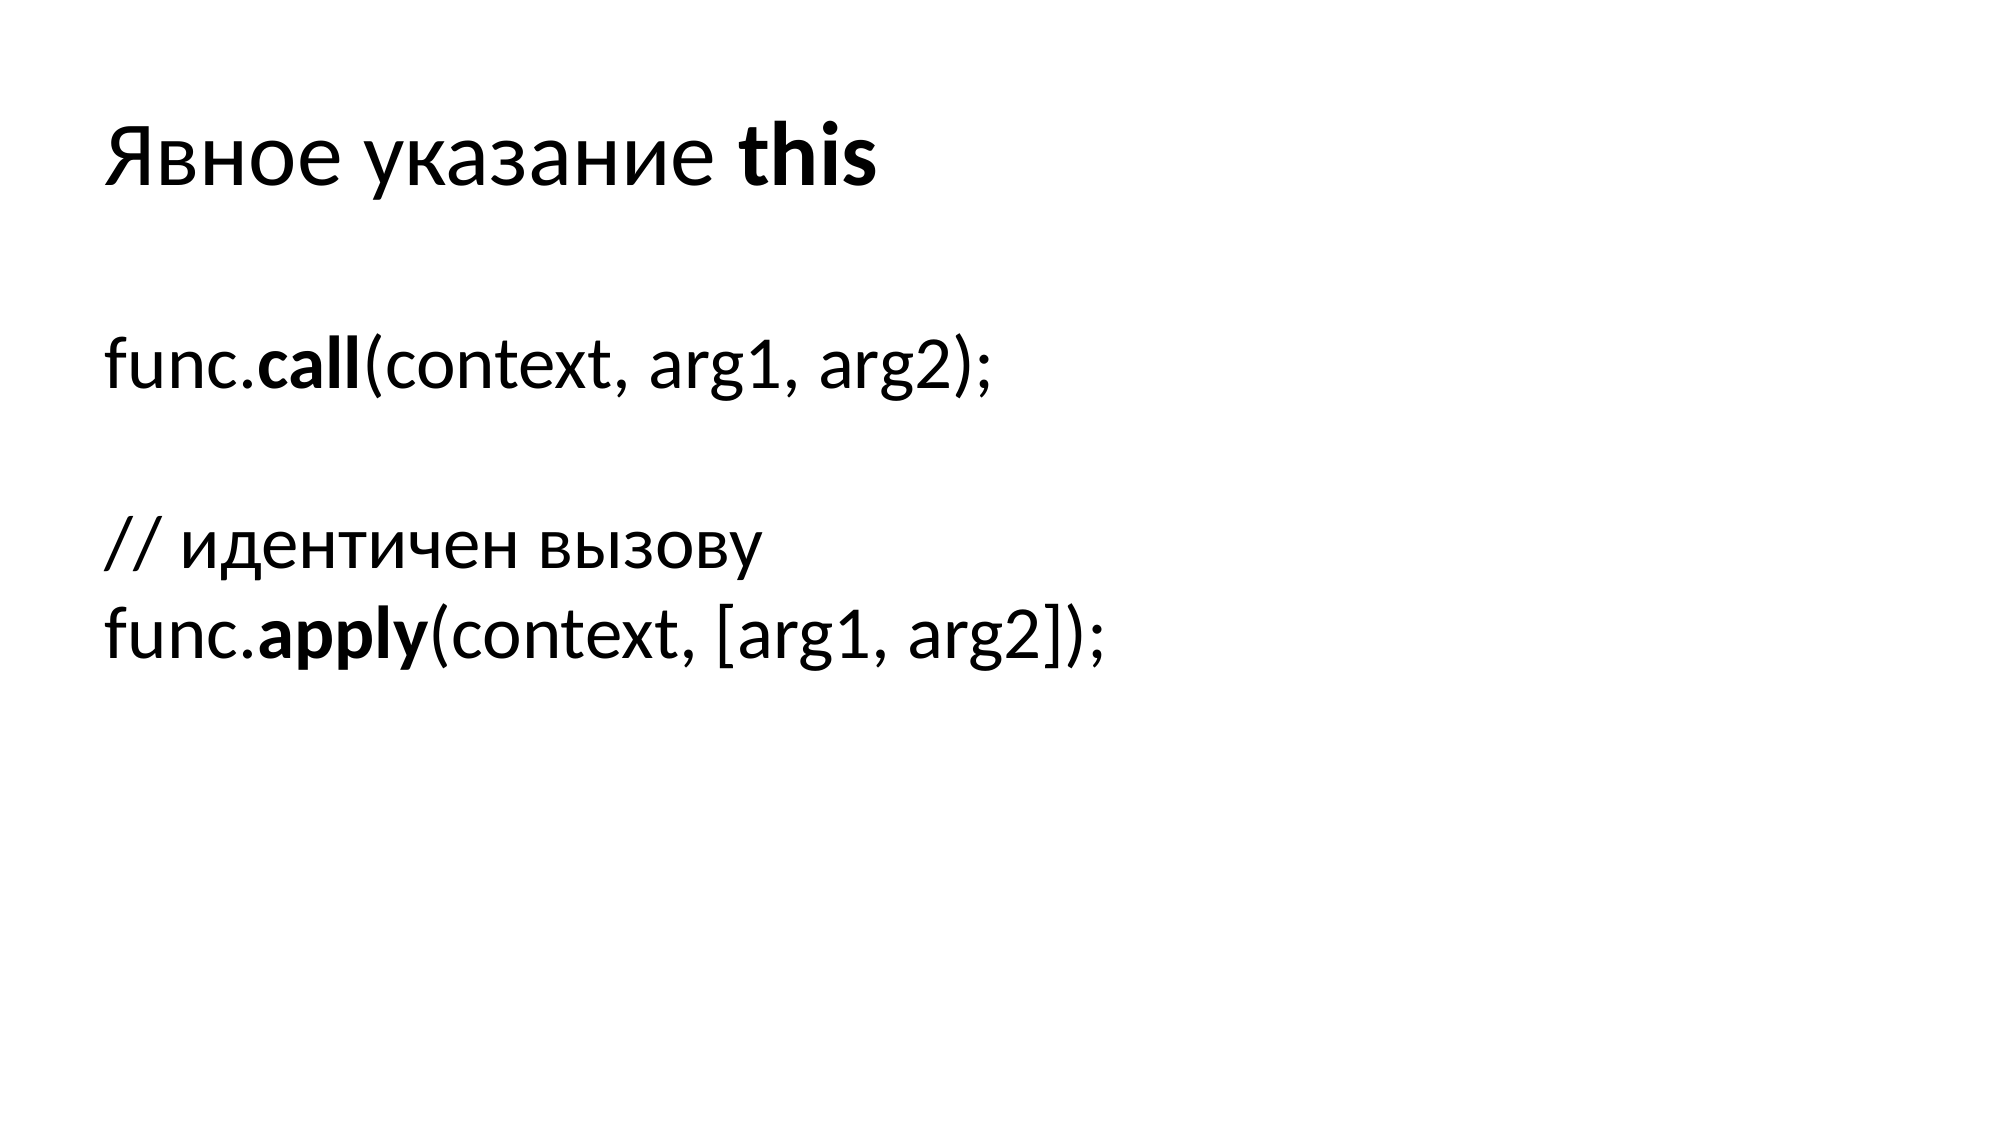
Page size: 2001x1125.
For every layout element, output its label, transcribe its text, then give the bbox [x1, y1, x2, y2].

text_box Явное указание this func.call(context, arg1, arg2); // идентичен вызову func.apply(context, [arg1, arg2]); [90, 86, 1833, 682]
